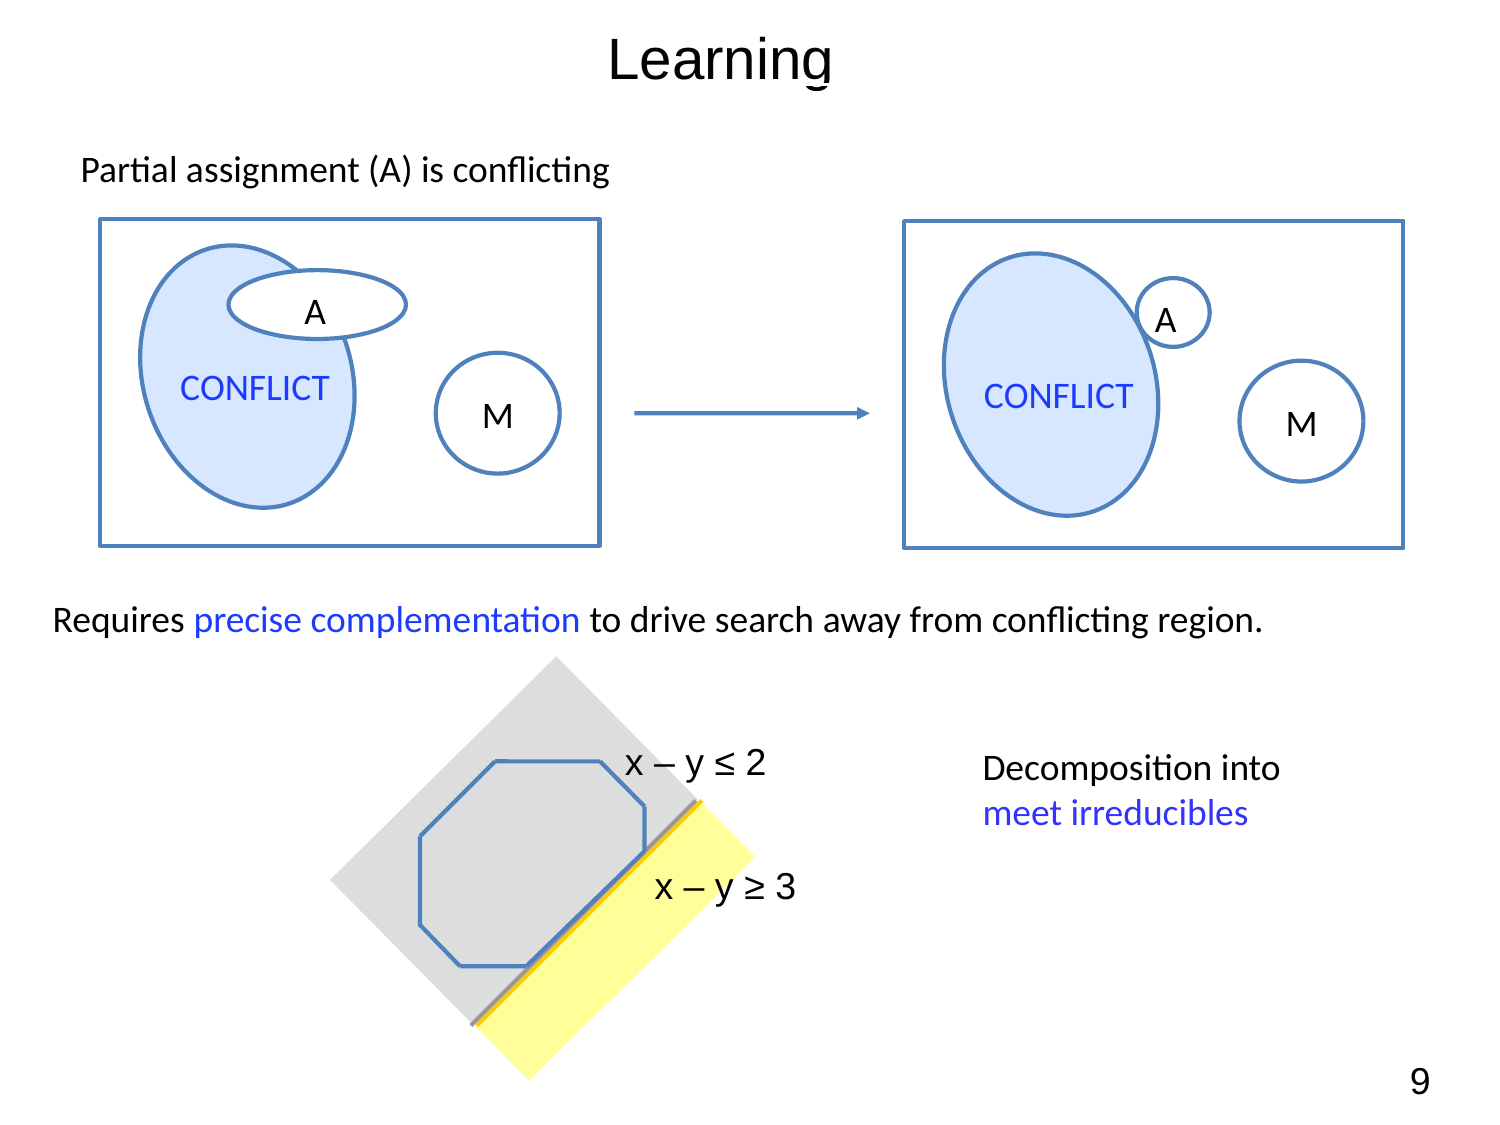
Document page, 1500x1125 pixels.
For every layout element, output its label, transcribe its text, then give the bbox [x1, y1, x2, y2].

text_box [904, 221, 1404, 549]
text_box x – y ≥ 3 [639, 854, 811, 912]
text_box Decomposition into meet irreducibles [974, 735, 1320, 840]
text_box 9 [1395, 1050, 1470, 1107]
text_box x – y ≤ 2 [610, 730, 782, 788]
text_box Learning [46, 0, 1396, 120]
text_box [634, 407, 870, 420]
text_box [100, 219, 600, 547]
text_box Partial assignment (A) is conflicting [73, 137, 629, 197]
text_box [474, 862, 700, 1081]
text_box Requires precise complementation to drive search away from conflicting region. [44, 587, 1455, 693]
text_box [330, 693, 698, 1024]
text_box [647, 801, 753, 854]
